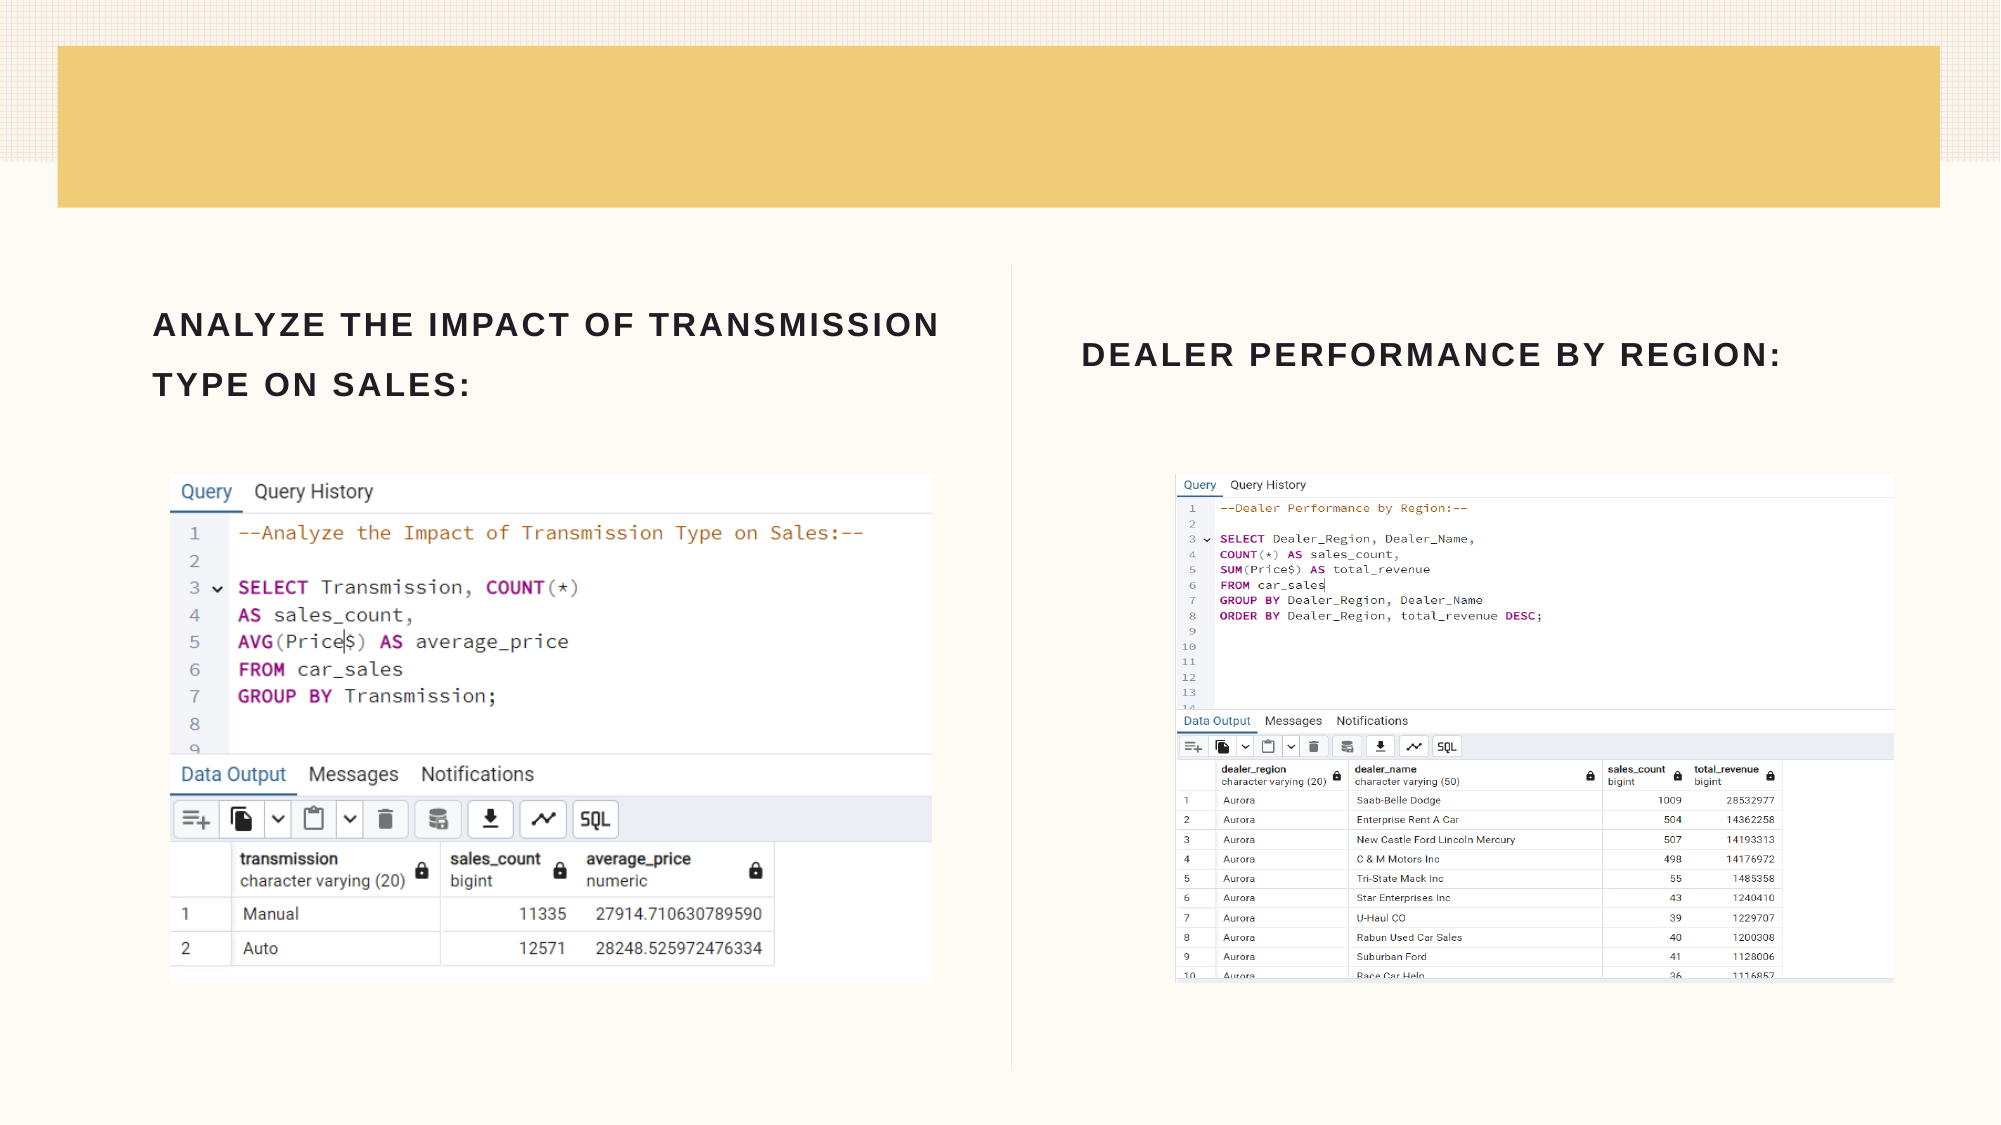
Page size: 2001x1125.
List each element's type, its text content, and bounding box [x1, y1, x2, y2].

list Dealer Performance by Region: [1066, 334, 1894, 450]
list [170, 474, 932, 983]
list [1175, 474, 1894, 983]
list Analyze the Impact of Transmission Type on Sales: [137, 334, 965, 450]
